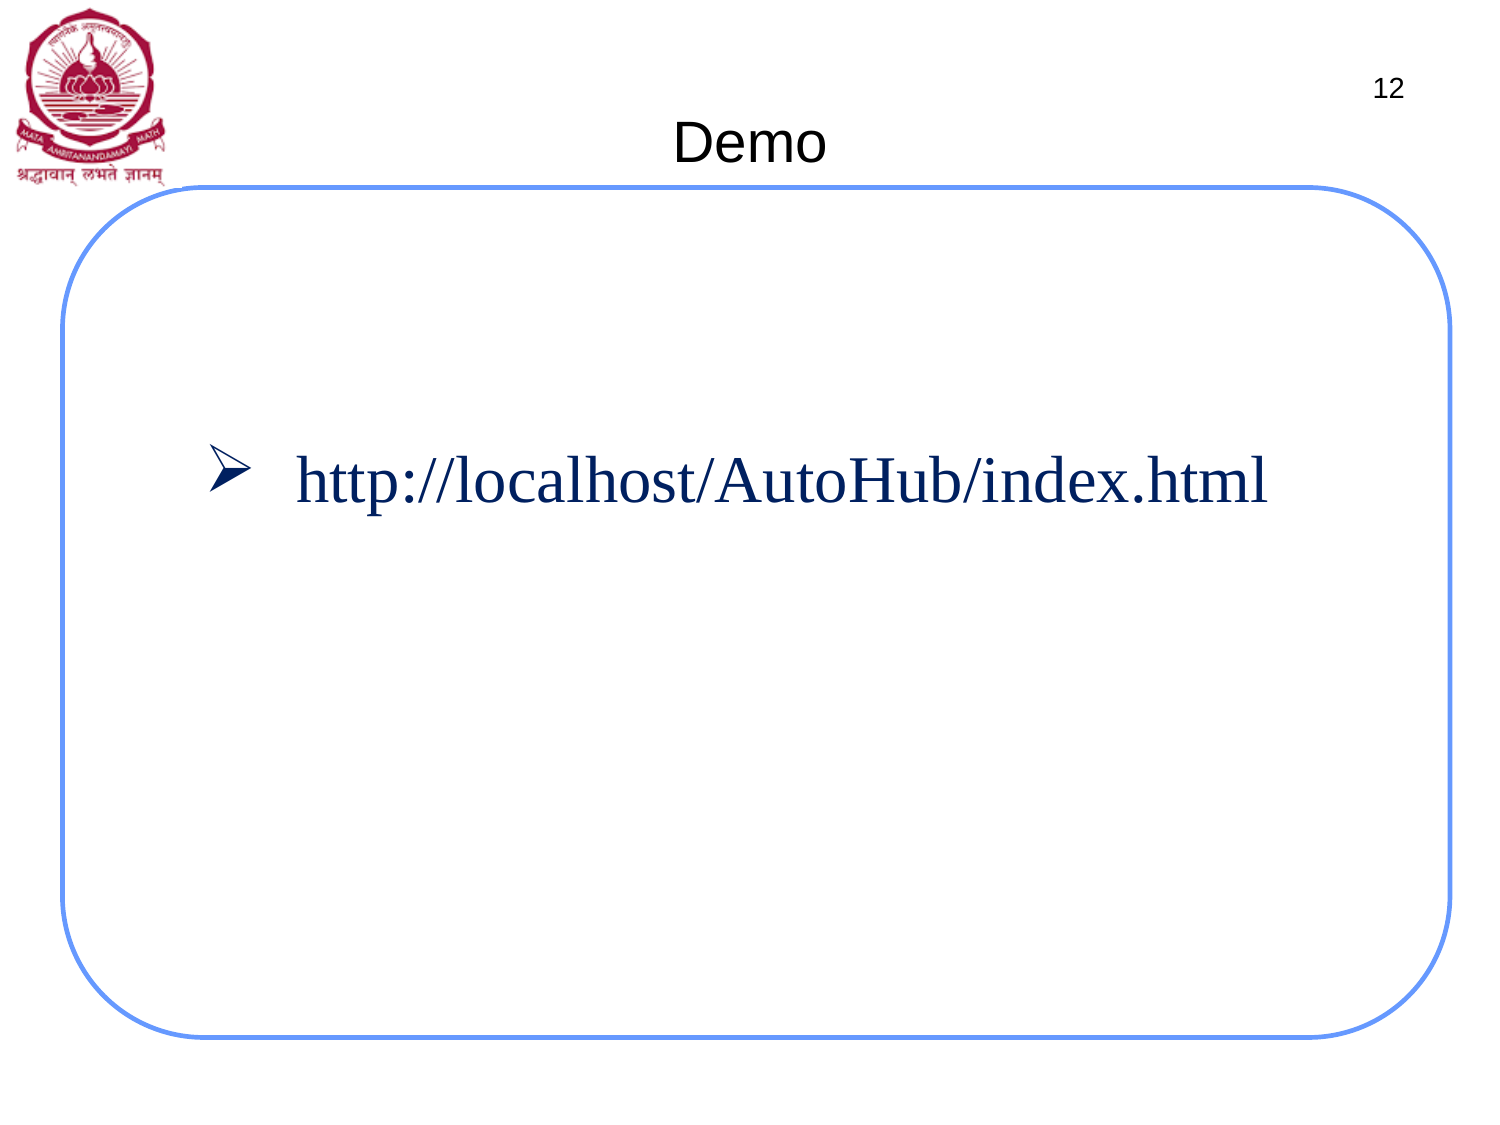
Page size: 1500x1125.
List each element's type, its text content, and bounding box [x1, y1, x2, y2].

text_box http://localhost/AutoHub/index.html [196, 428, 1363, 524]
slide_number 12 [1362, 61, 1414, 111]
title Demo [74, 14, 1426, 263]
picture [0, 6, 182, 188]
